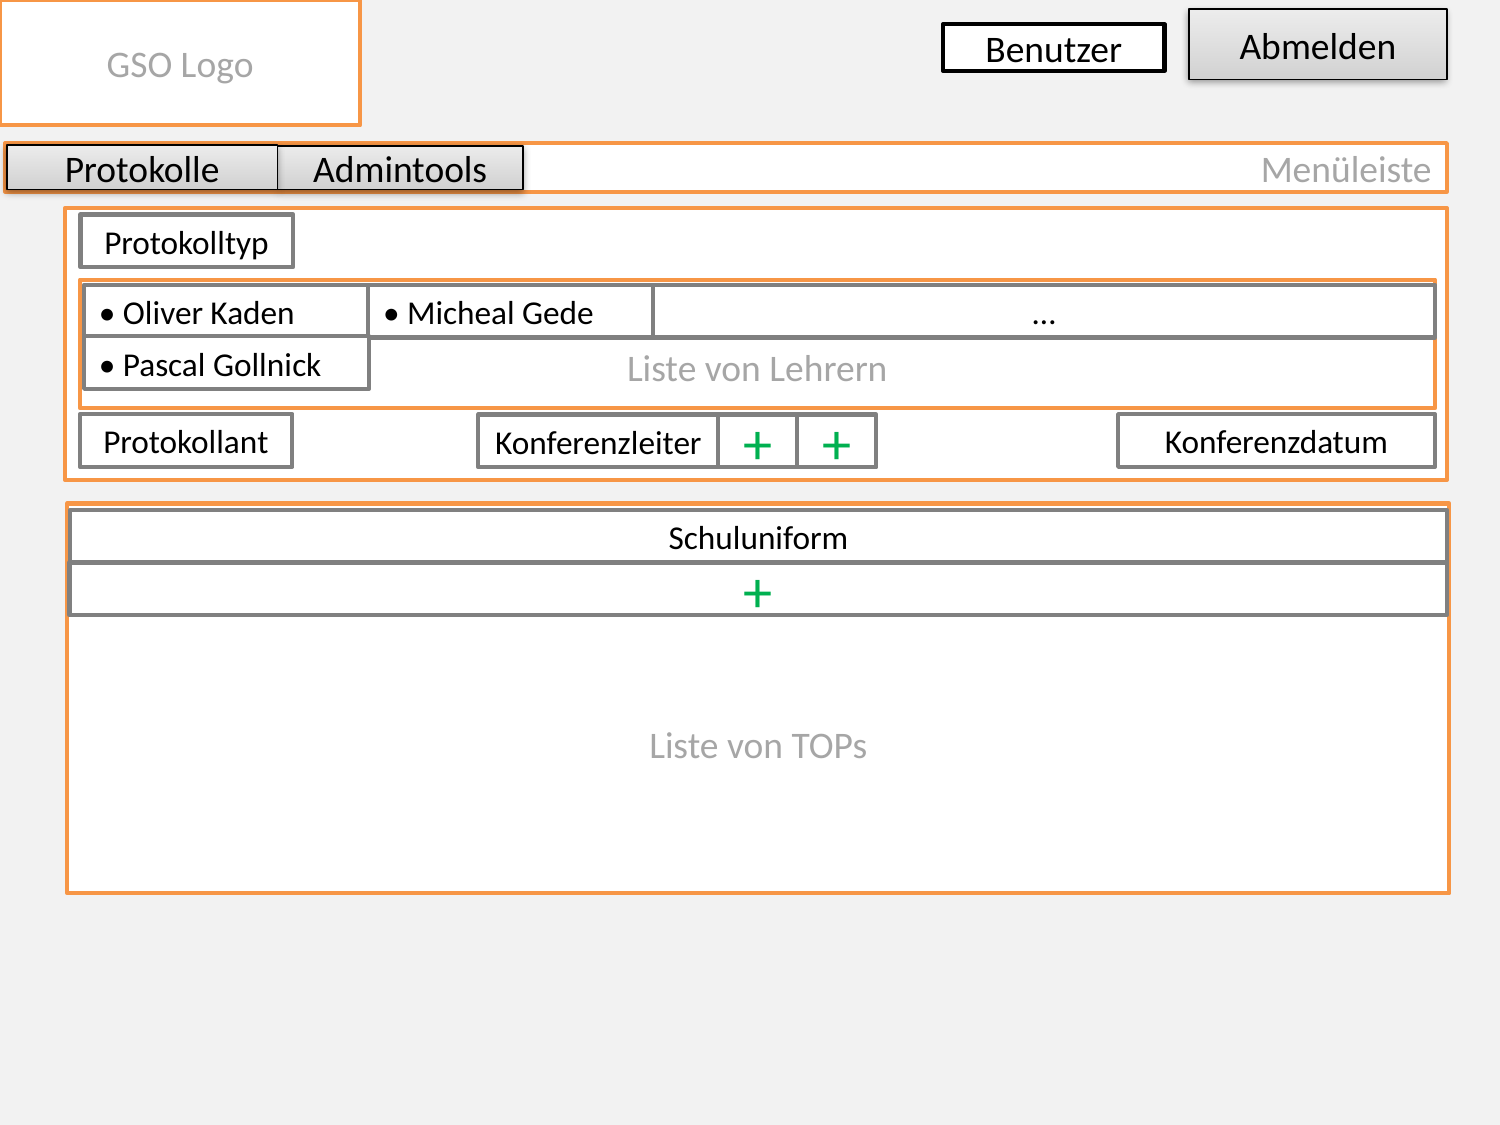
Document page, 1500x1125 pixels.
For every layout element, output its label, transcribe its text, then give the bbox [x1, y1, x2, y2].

text_box … [651, 283, 1437, 340]
text_box Konferenzleiter [476, 412, 716, 469]
text_box Schuluniform [68, 508, 1449, 560]
text_box Protokolltyp [78, 212, 295, 269]
text_box Menüleiste [3, 141, 1449, 194]
text_box Konferenzdatum [1116, 412, 1437, 469]
text_box Abmelden [1188, 8, 1448, 80]
text_box Liste von TOPs [65, 501, 1451, 895]
text_box + [795, 412, 878, 469]
text_box • Oliver Kaden [82, 283, 366, 334]
text_box + [67, 560, 1449, 617]
text_box Benutzer [941, 22, 1167, 73]
text_box GSO Logo [0, 0, 362, 127]
text_box • Pascal Gollnick [82, 334, 371, 391]
text_box [63, 206, 1449, 482]
text_box Admintools [281, 145, 524, 190]
text_box Protokollant [78, 412, 294, 469]
text_box Protokolle [6, 144, 278, 190]
text_box • Micheal Gede [366, 283, 651, 340]
text_box Liste von Lehrern [78, 278, 1437, 410]
text_box + [716, 412, 795, 469]
